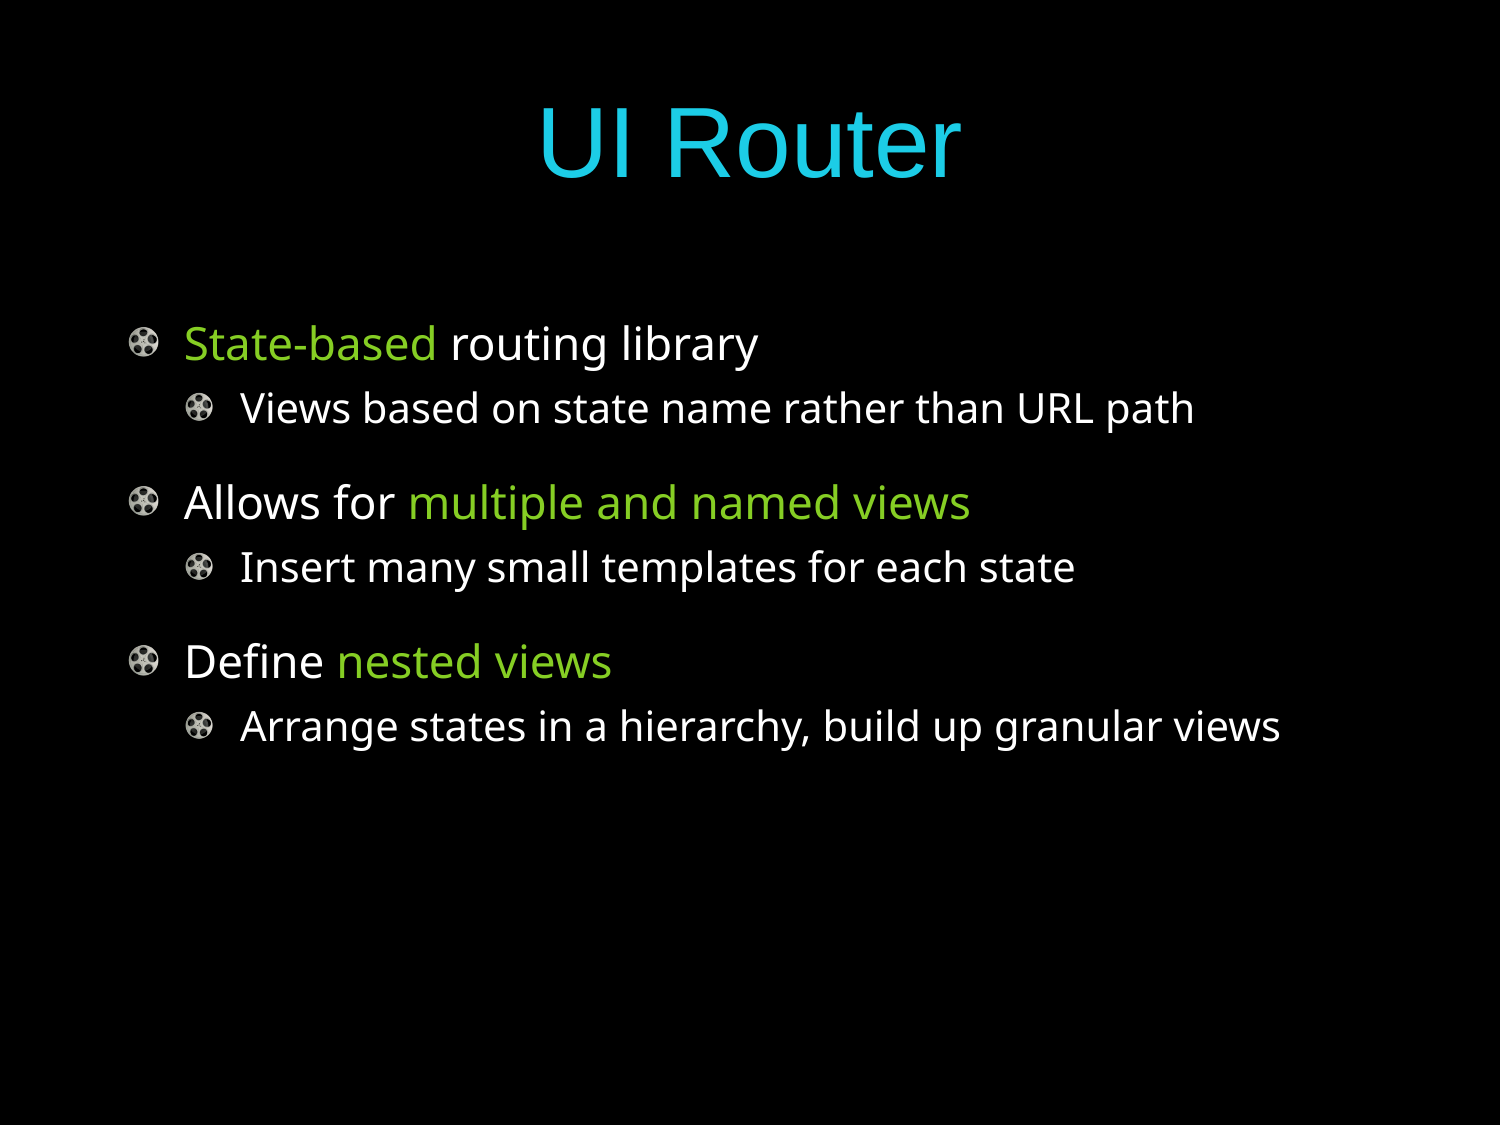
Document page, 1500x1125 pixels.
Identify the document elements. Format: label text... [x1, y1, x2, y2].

picture [184, 551, 214, 581]
picture [184, 710, 214, 740]
picture [127, 325, 160, 358]
picture [184, 391, 214, 422]
picture [127, 484, 160, 517]
picture [127, 643, 160, 677]
title UI Router [112, 19, 1388, 255]
list State-based routing library Views based on state name rather than URL path Allows for multiple and named views Insert many small templates for each state Define nested views Arrange states in a hierarchy, build up granular views [112, 306, 1388, 1005]
